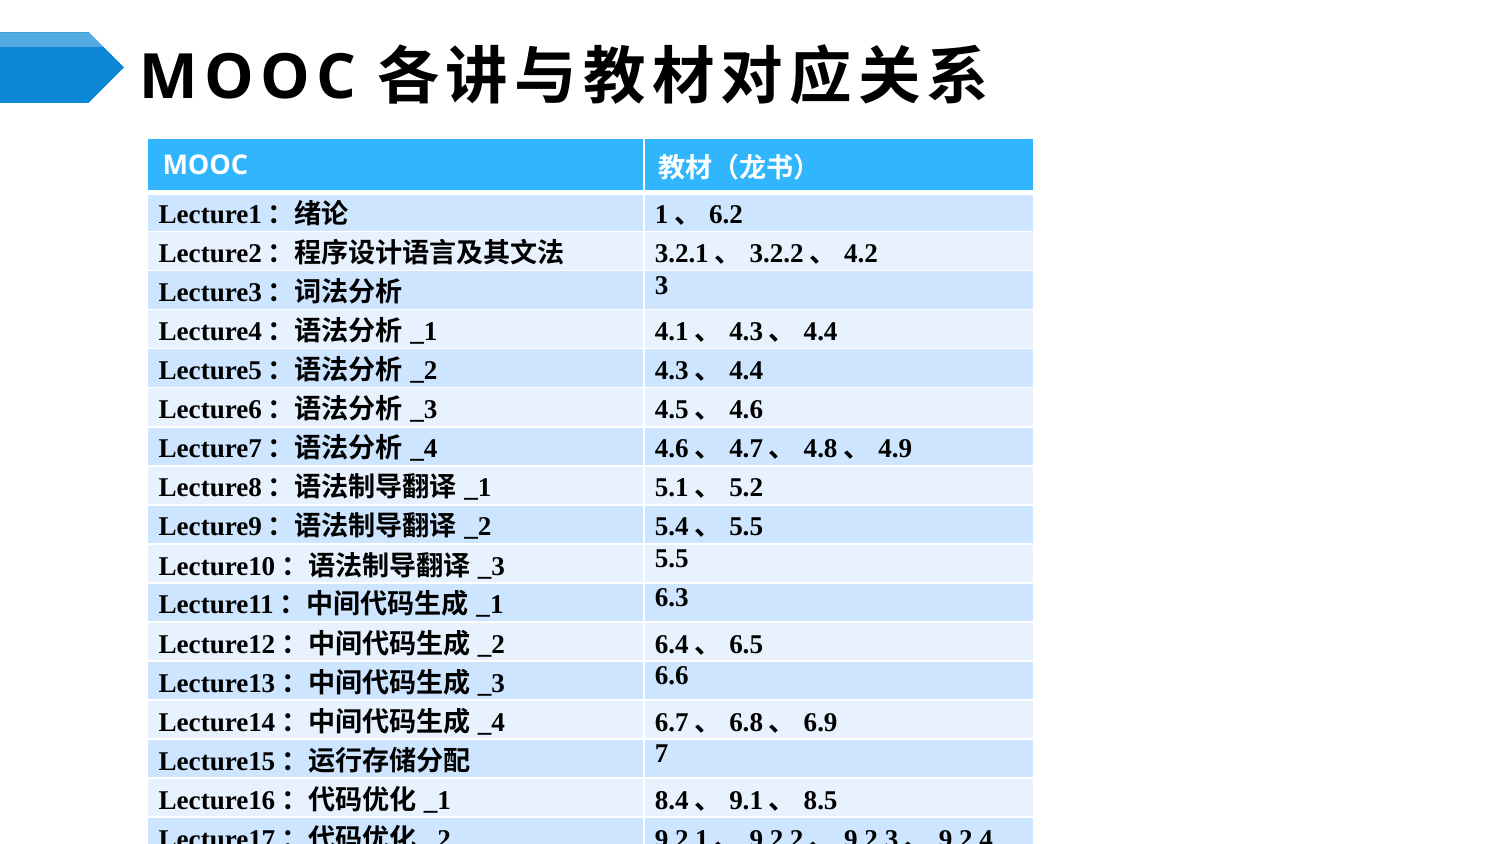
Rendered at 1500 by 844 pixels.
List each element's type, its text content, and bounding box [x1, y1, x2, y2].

table_cell Lecture12：中间代码生成_2 [148, 623, 643, 660]
table_cell Lecture15：运行存储分配 [148, 740, 643, 777]
table_cell 6.7、6.8、6.9 [645, 701, 1033, 738]
table_cell 6.6 [645, 662, 1033, 699]
table_cell Lecture14：中间代码生成_4 [148, 701, 643, 738]
table_header MOOC [148, 139, 643, 190]
table_cell Lecture9：语法制导翻译_2 [148, 506, 643, 543]
table_cell Lecture10：语法制导翻译_3 [148, 545, 643, 582]
table_cell Lecture4：语法分析_1 [148, 310, 643, 348]
table_cell Lecture8：语法制导翻译_1 [148, 467, 643, 504]
table_cell Lecture5：语法分析_2 [148, 349, 643, 387]
table_cell 6.3 [645, 584, 1033, 621]
table_cell 9.2.1、9.2.2、9.2.3、9.2.4 [645, 818, 1033, 844]
table_cell Lecture7：语法分析_4 [148, 428, 643, 465]
table_cell Lecture1：绪论 [148, 195, 643, 231]
table_cell Lecture17：代码优化_2 [148, 818, 643, 844]
table_cell 4.6、4.7、4.8、4.9 [645, 428, 1033, 465]
table_cell 8.4、9.1、8.5 [645, 779, 1033, 816]
table_cell 5.1、5.2 [645, 467, 1033, 504]
table_cell 4.5、4.6 [645, 388, 1033, 426]
table_cell 4.1、4.3、4.4 [645, 310, 1033, 348]
table_cell Lecture11：中间代码生成_1 [148, 584, 643, 621]
table_cell Lecture3：词法分析 [148, 271, 643, 309]
table_cell 3 [645, 271, 1033, 309]
table_cell 5.5 [645, 545, 1033, 582]
table_cell 3.2.1、3.2.2、4.2 [645, 232, 1033, 270]
table_cell 7 [645, 740, 1033, 777]
table_cell 6.4、6.5 [645, 623, 1033, 660]
title MOOC各讲与教材对应关系 [130, 43, 1425, 103]
table_cell 5.4、5.5 [645, 506, 1033, 543]
table_header 教材（龙书） [645, 139, 1033, 190]
table_cell Lecture2：程序设计语言及其文法 [148, 232, 643, 270]
table_cell Lecture16：代码优化_1 [148, 779, 643, 816]
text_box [0, 31, 125, 104]
table_cell 4.3、4.4 [645, 349, 1033, 387]
table_cell Lecture13：中间代码生成_3 [148, 662, 643, 699]
table_cell Lecture6：语法分析_3 [148, 388, 643, 426]
table_cell 1、6.2 [645, 195, 1033, 231]
